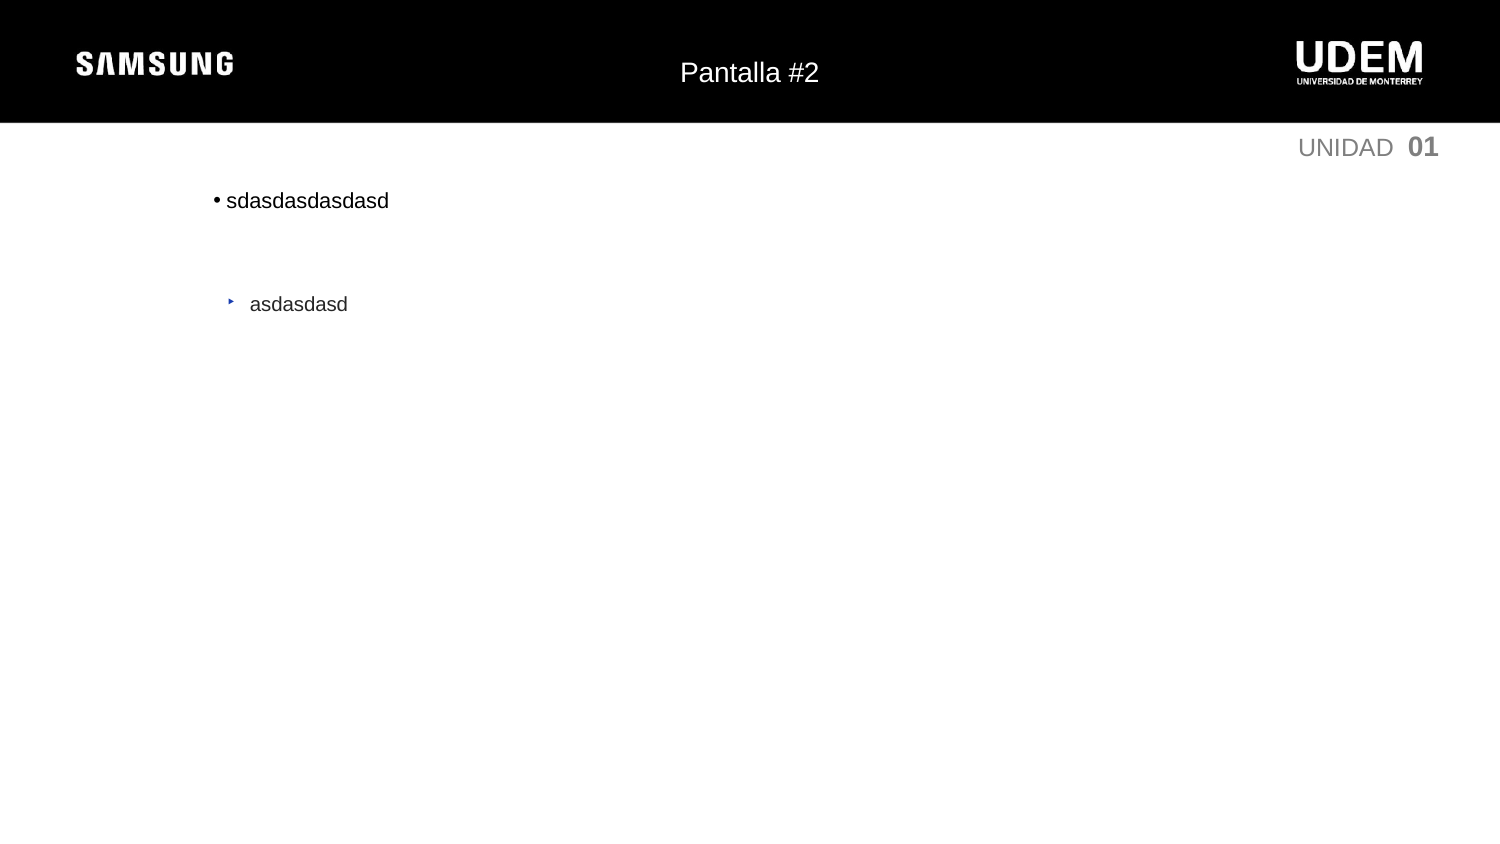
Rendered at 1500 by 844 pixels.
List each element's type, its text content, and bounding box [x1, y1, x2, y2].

text_box sdasdasdasdasd [212, 187, 1273, 214]
text_box UNIDAD 01 [1289, 127, 1439, 162]
picture [0, 0, 1500, 844]
text_box Pantalla #2 [279, 54, 1221, 88]
text_box asdasdasd [227, 281, 1273, 324]
